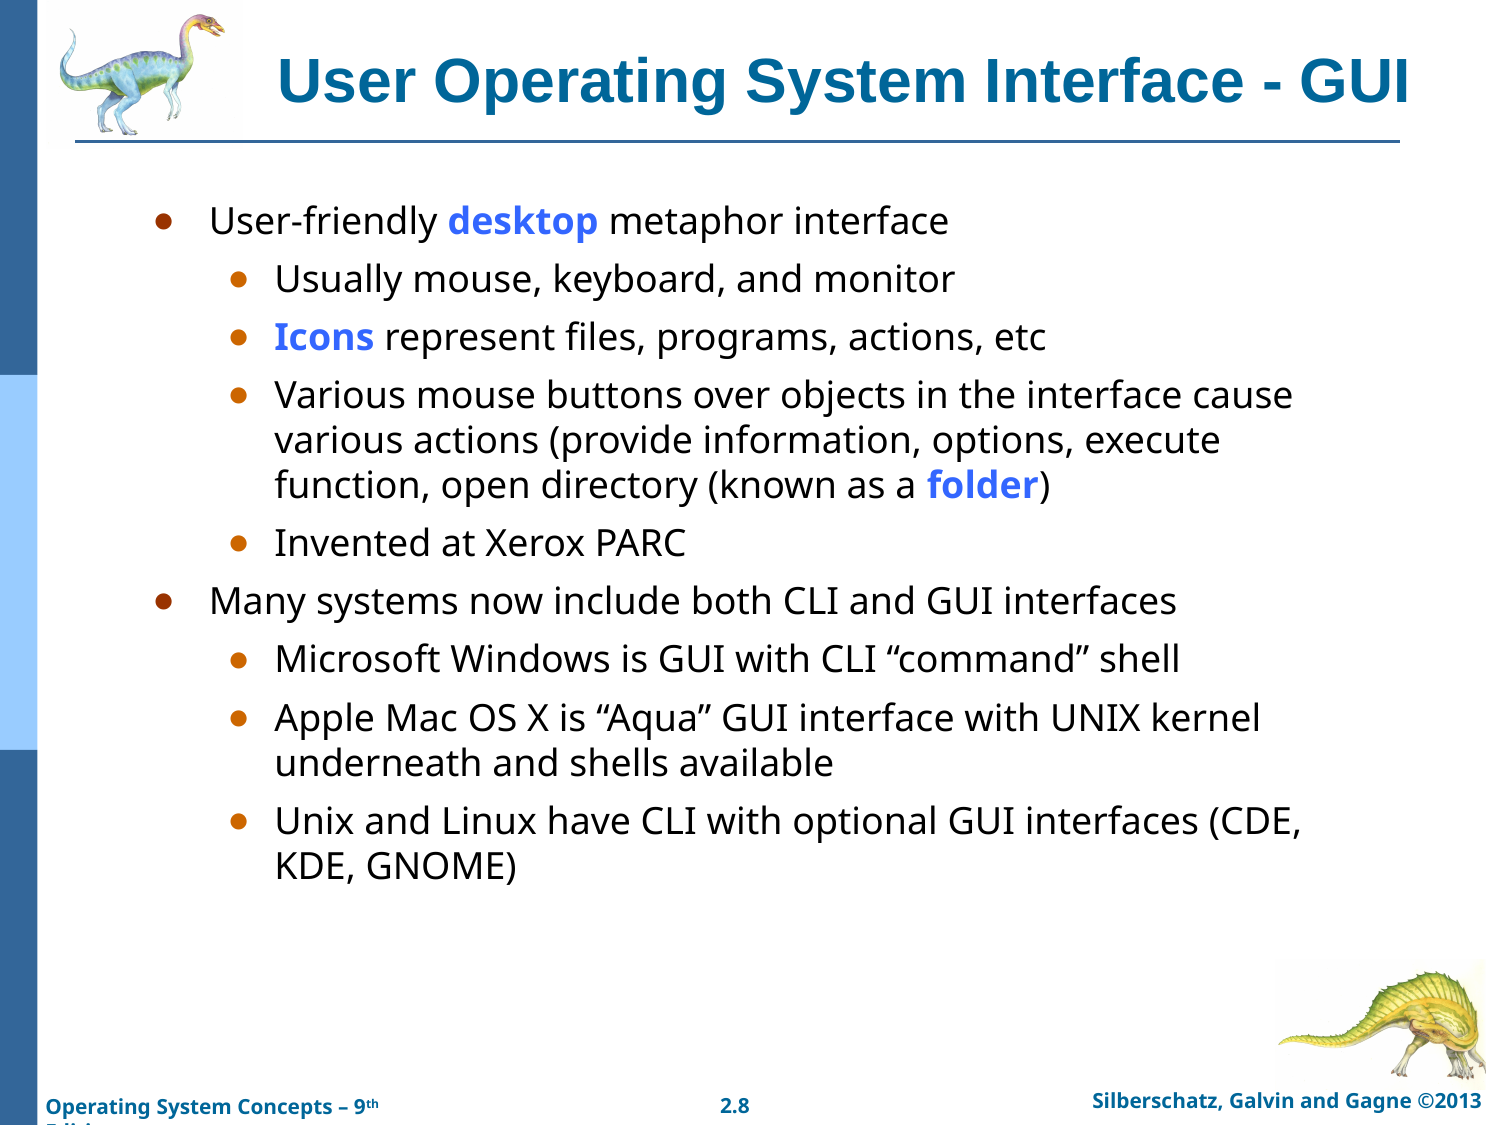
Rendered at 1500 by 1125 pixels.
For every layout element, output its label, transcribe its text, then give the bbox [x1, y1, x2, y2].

title User Operating System Interface - GUI [170, 27, 1500, 123]
list User-friendly desktop metaphor interface Usually mouse, keyboard, and monitor Icons represent files, programs, actions, etc Various mouse buttons over objects in the interface cause various actions (provide information, options, execute function, open directory (known as a folder) Invented at Xerox PARC Many systems now include both CLI and GUI interfaces Microsoft Windows is GUI with CLI “command” shell Apple Mac OS X is “Aqua” GUI interface with UNIX kernel underneath and shells available Unix and Linux have CLI with optional GUI interfaces (CDE, KDE, GNOME) [137, 189, 1340, 933]
picture [46, 0, 243, 149]
picture [1275, 959, 1486, 1090]
